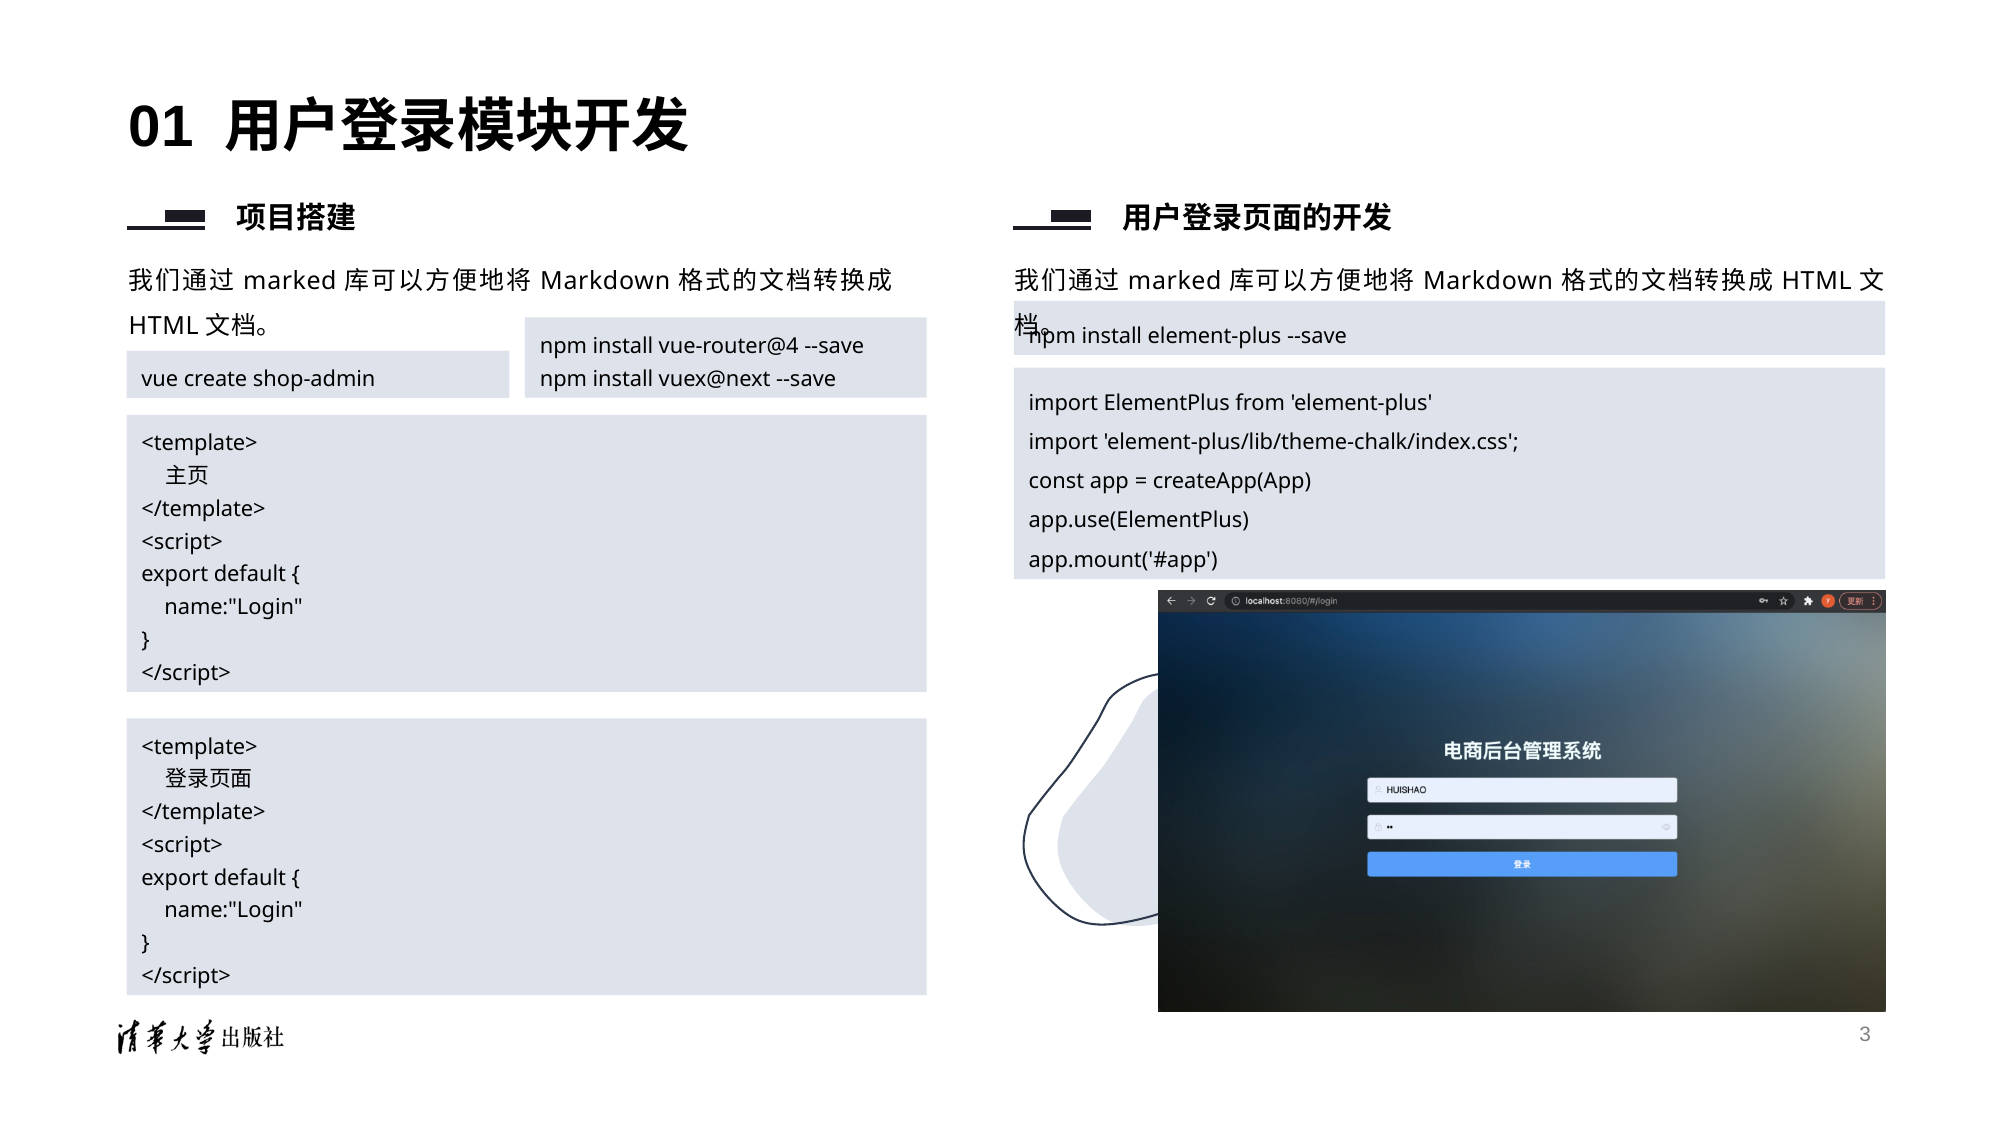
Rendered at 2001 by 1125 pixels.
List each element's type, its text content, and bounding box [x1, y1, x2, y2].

text_box <template> 登录页面 </template> <script> export default { name:"Login" } </script> [126, 718, 927, 996]
picture [1158, 590, 1886, 1012]
title 01 用户登录模块开发 [114, 12, 1841, 167]
text_box 我们通过marked库可以方便地将Markdown格式的文档转换成HTML文档。 [113, 242, 915, 347]
text_box import ElementPlus from 'element-plus' import 'element-plus/lib/theme-chalk/index.css'; const app = createApp(App) app.use(ElementPlus) app.mount('#app') [1013, 367, 1886, 580]
slide_number 3 [1412, 1016, 1886, 1051]
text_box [1012, 191, 1626, 243]
text_box <template> 主页 </template> <script> export default { name:"Login" } </script> [126, 414, 927, 692]
text_box npm install element-plus --save [1013, 347, 1886, 355]
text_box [1018, 669, 1158, 928]
text_box npm install vue-router@4 --save npm install vuex@next --save [524, 317, 927, 398]
picture [114, 1017, 287, 1057]
text_box vue create shop-admin [126, 350, 510, 399]
text_box 我们通过marked库可以方便地将Markdown格式的文档转换成HTML文档。 [999, 242, 1900, 347]
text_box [126, 191, 740, 243]
